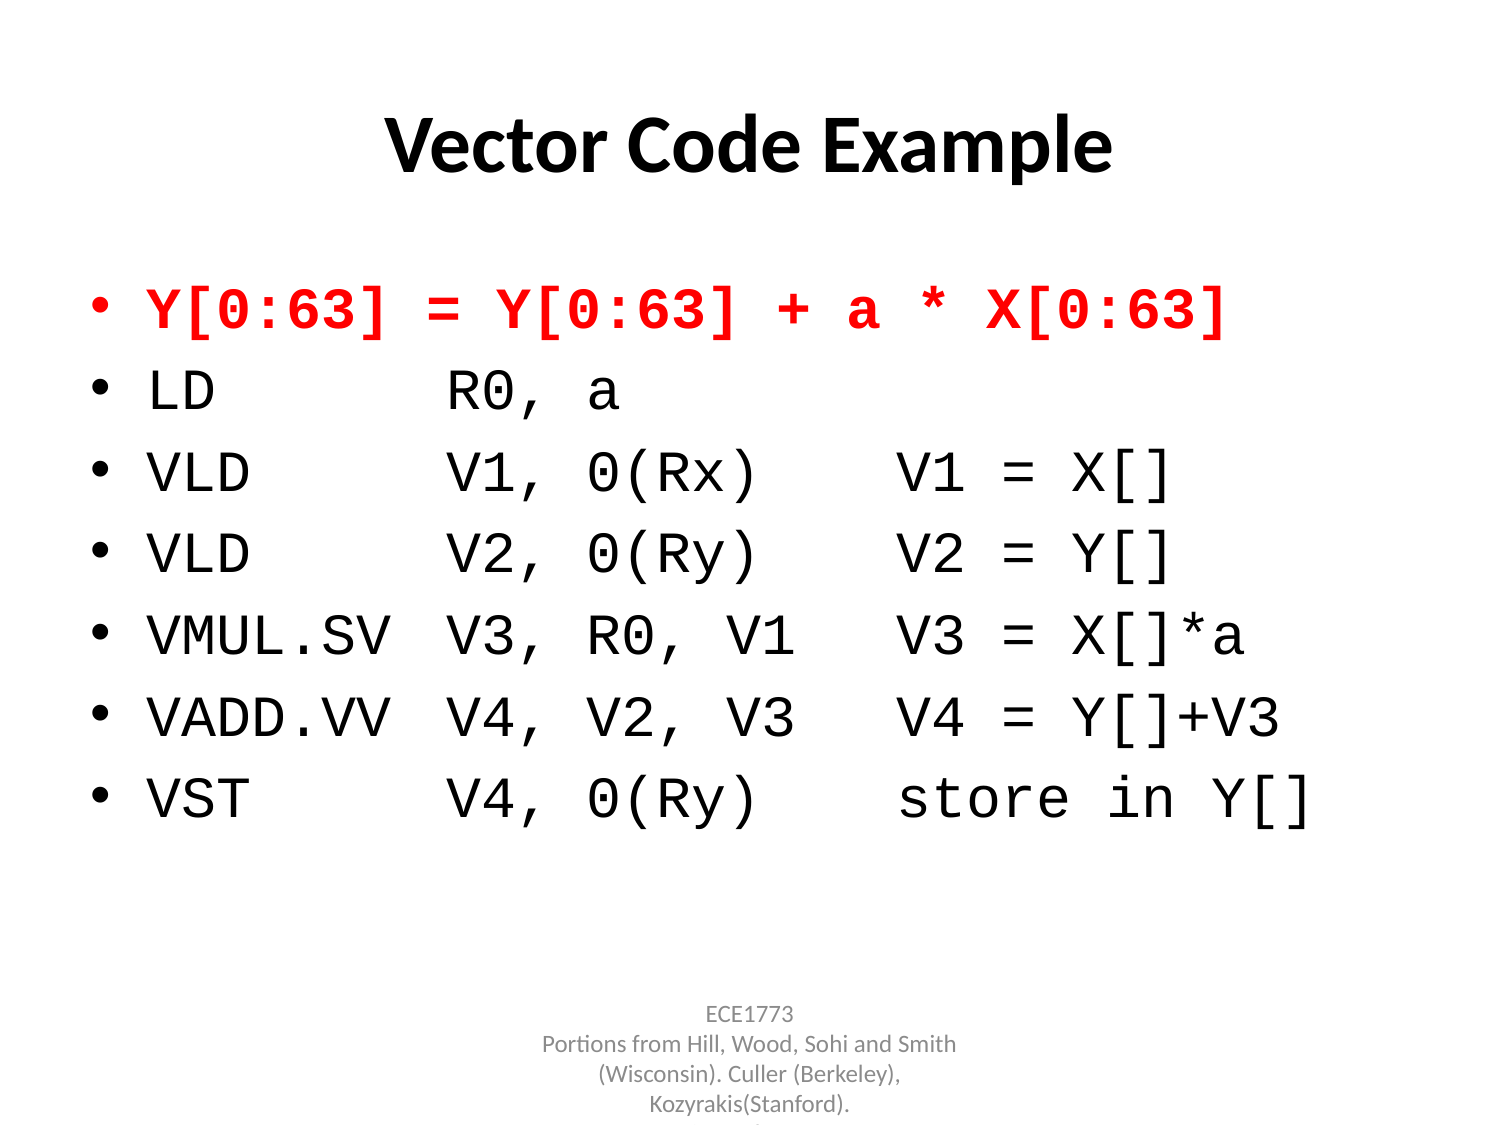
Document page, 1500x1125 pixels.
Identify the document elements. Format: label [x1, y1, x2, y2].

title [75, 45, 1425, 233]
footer [512, 1042, 988, 1103]
list [75, 262, 1425, 1005]
